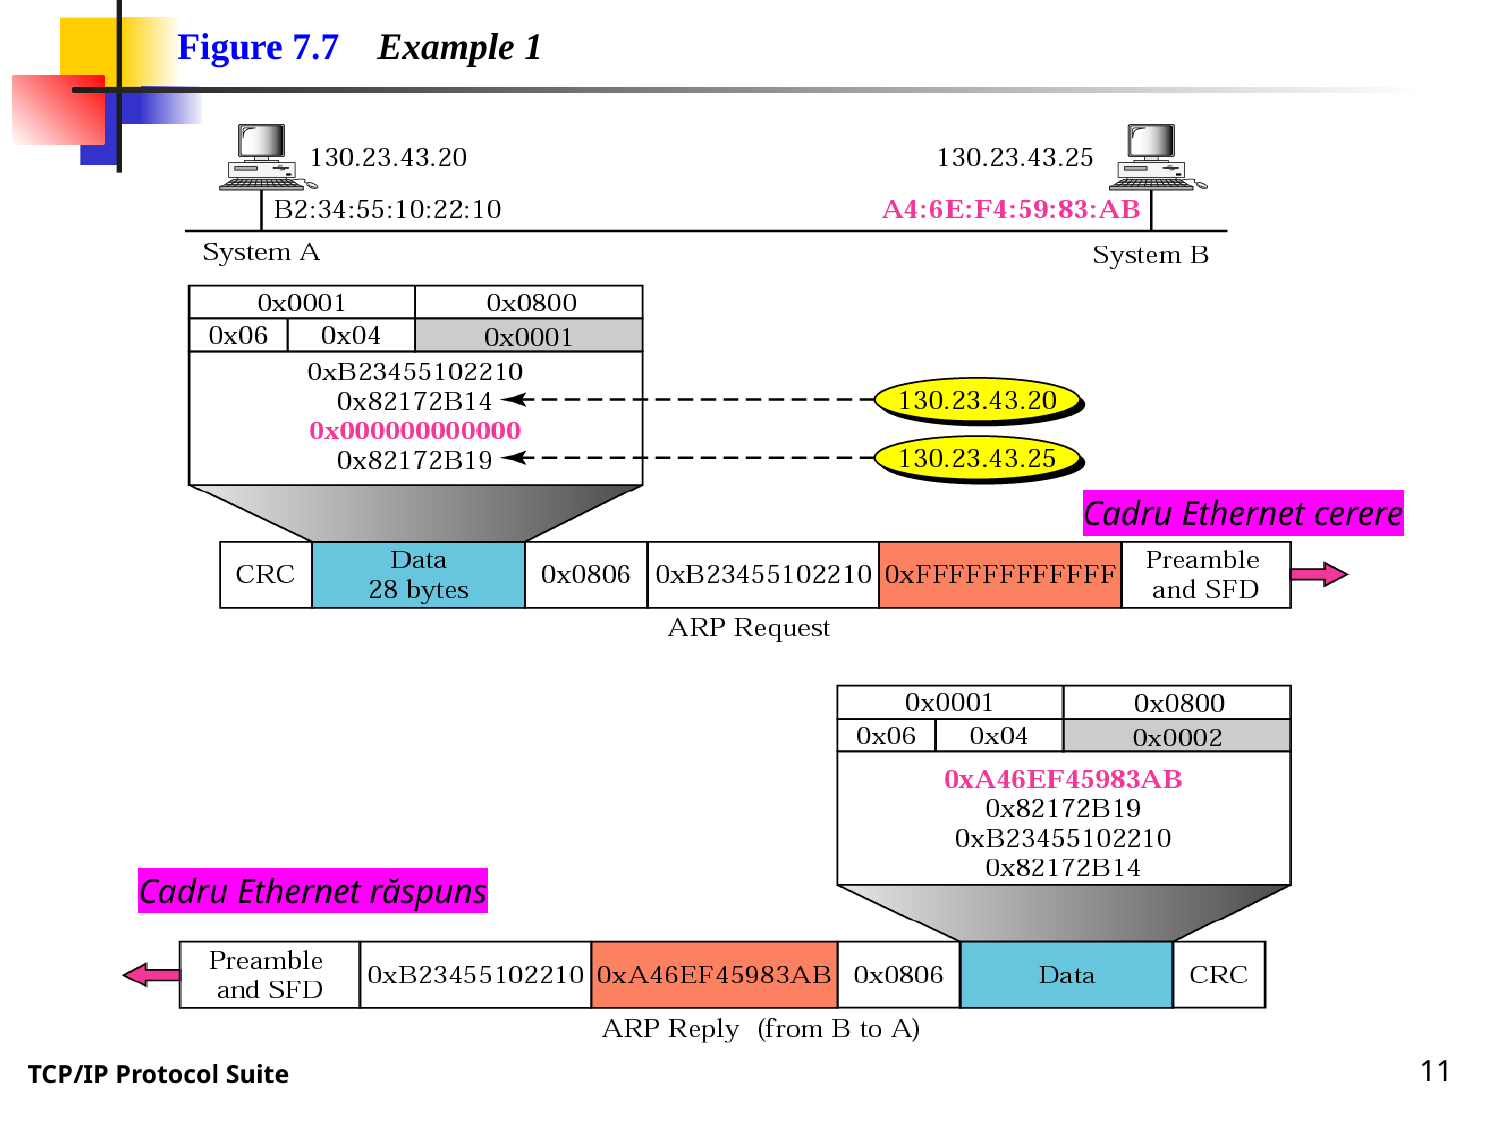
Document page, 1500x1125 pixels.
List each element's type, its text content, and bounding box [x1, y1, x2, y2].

text_box [72, 87, 1423, 93]
text_box Figure 7.7 Example 1 [162, 14, 1100, 75]
text_box [80, 93, 116, 165]
text_box [122, 93, 141, 124]
slide_number 11 [1155, 1024, 1468, 1100]
text_box [12, 75, 105, 145]
footer TCP/IP Protocol Suite [12, 1025, 488, 1100]
text_box [122, 17, 177, 86]
text_box [116, 0, 122, 87]
picture [122, 124, 1350, 1043]
text_box [141, 93, 202, 124]
text_box [60, 17, 116, 86]
text_box Cadru Ethernet cerere [1350, 485, 1419, 540]
text_box [116, 93, 122, 173]
